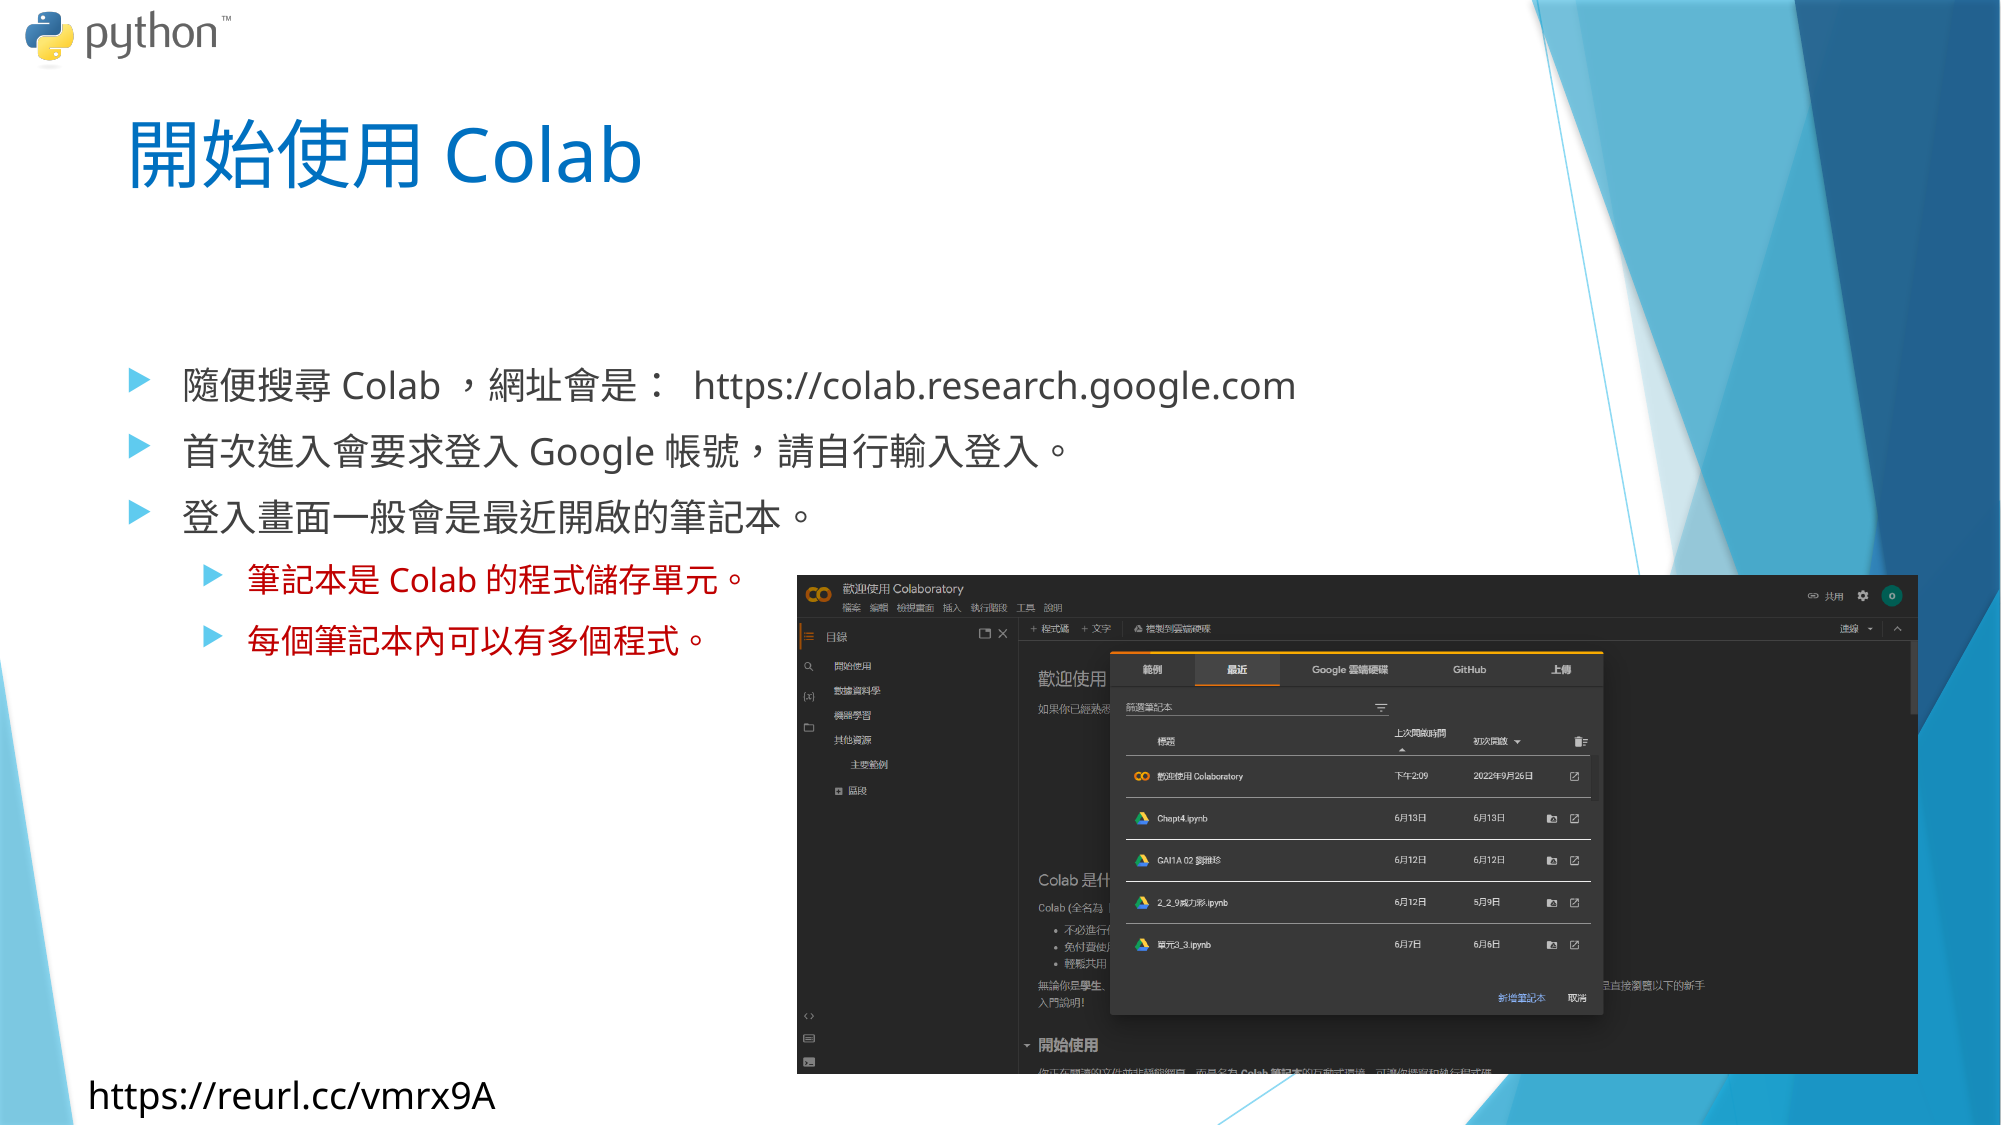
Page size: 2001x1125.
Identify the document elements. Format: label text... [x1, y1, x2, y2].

picture [797, 575, 1918, 1075]
title 開始使用Colab [111, 99, 1522, 317]
picture [23, 9, 233, 71]
list 隨便搜尋Colab，網址會是： https://colab.research.google.com 首次進入會要求登入Google帳號，請自行輸入登入。 登入畫面一般會是最近開啟的筆記本。 筆記本是Colab的程式儲存單元。 每個筆記本內可以有多個程式。 [111, 354, 1522, 992]
